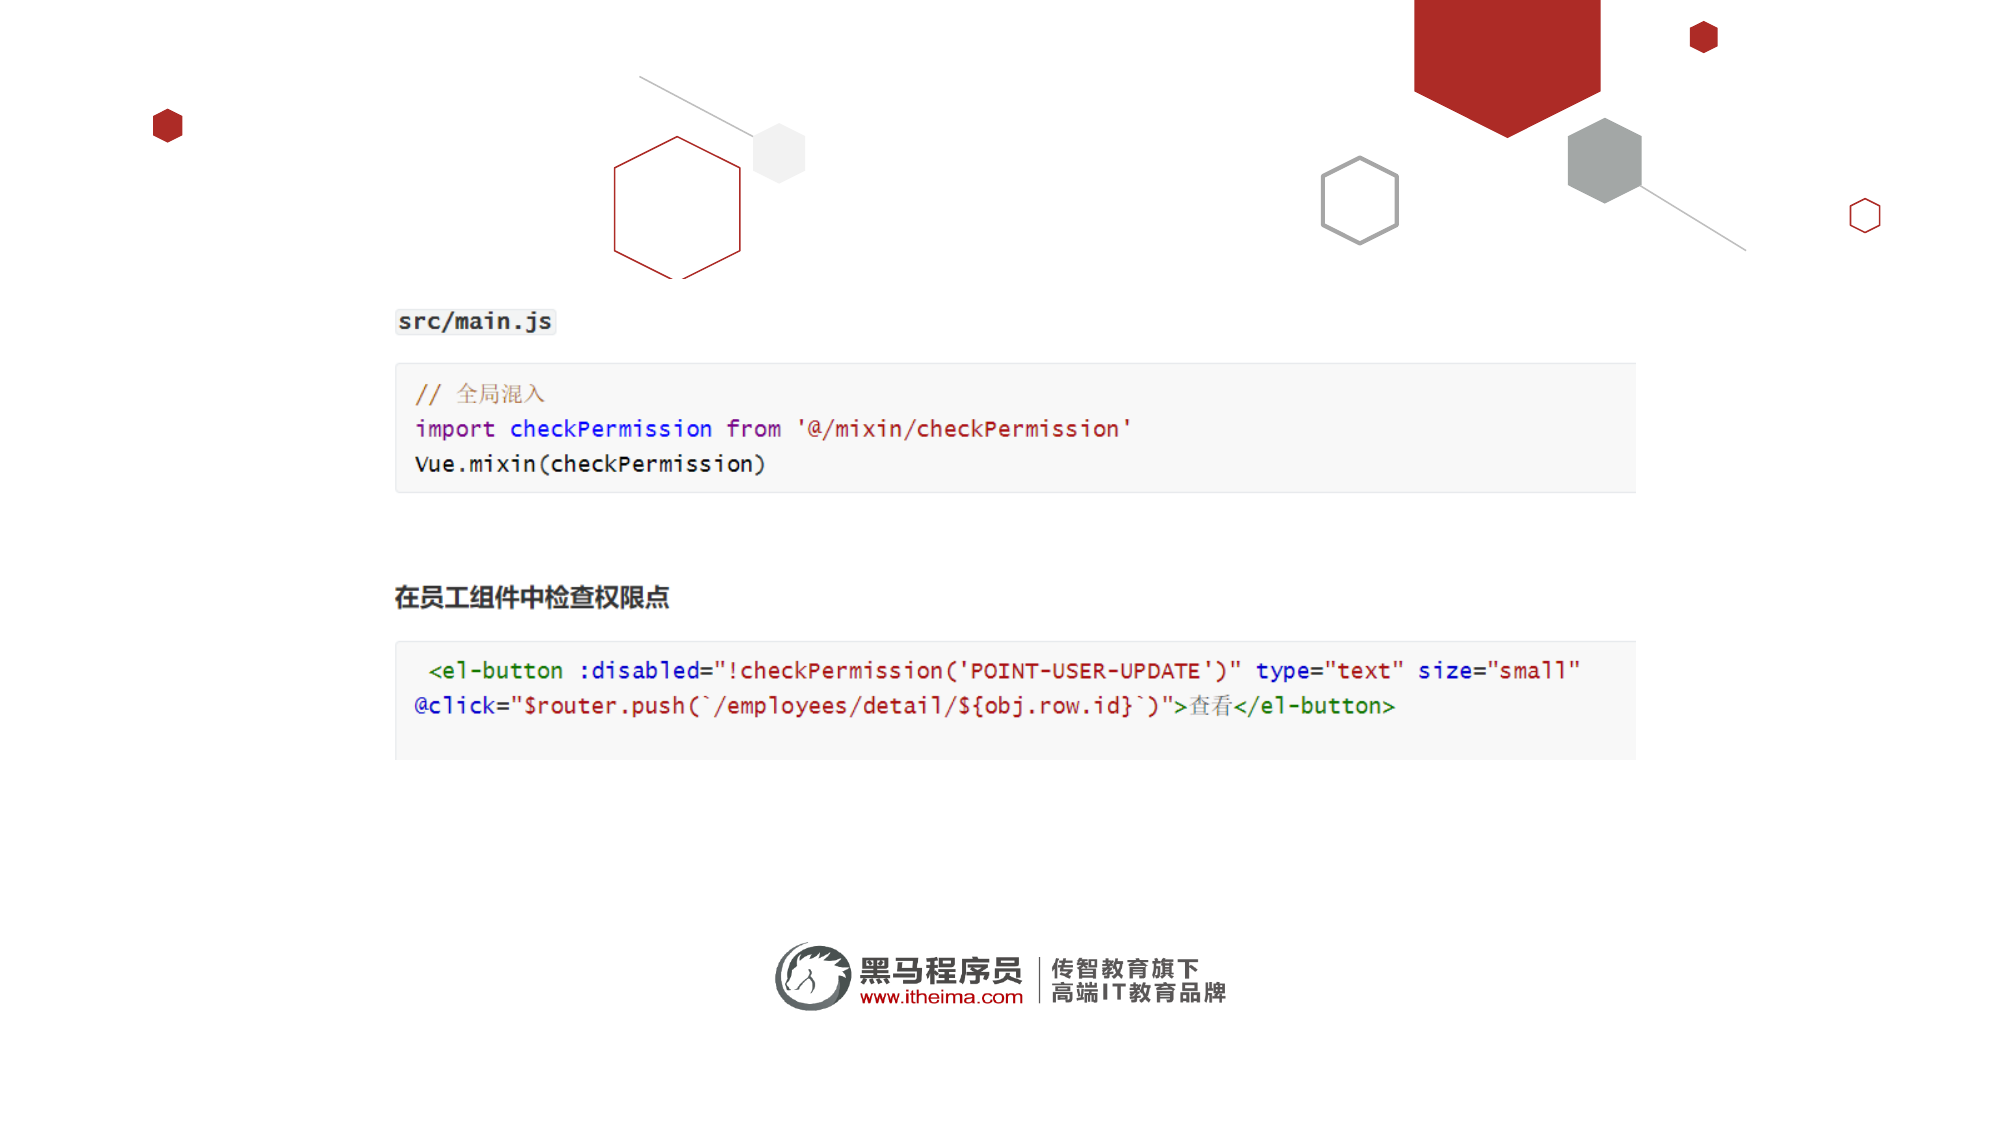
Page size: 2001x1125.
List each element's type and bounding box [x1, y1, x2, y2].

picture [364, 278, 1636, 760]
picture [774, 939, 1226, 1013]
